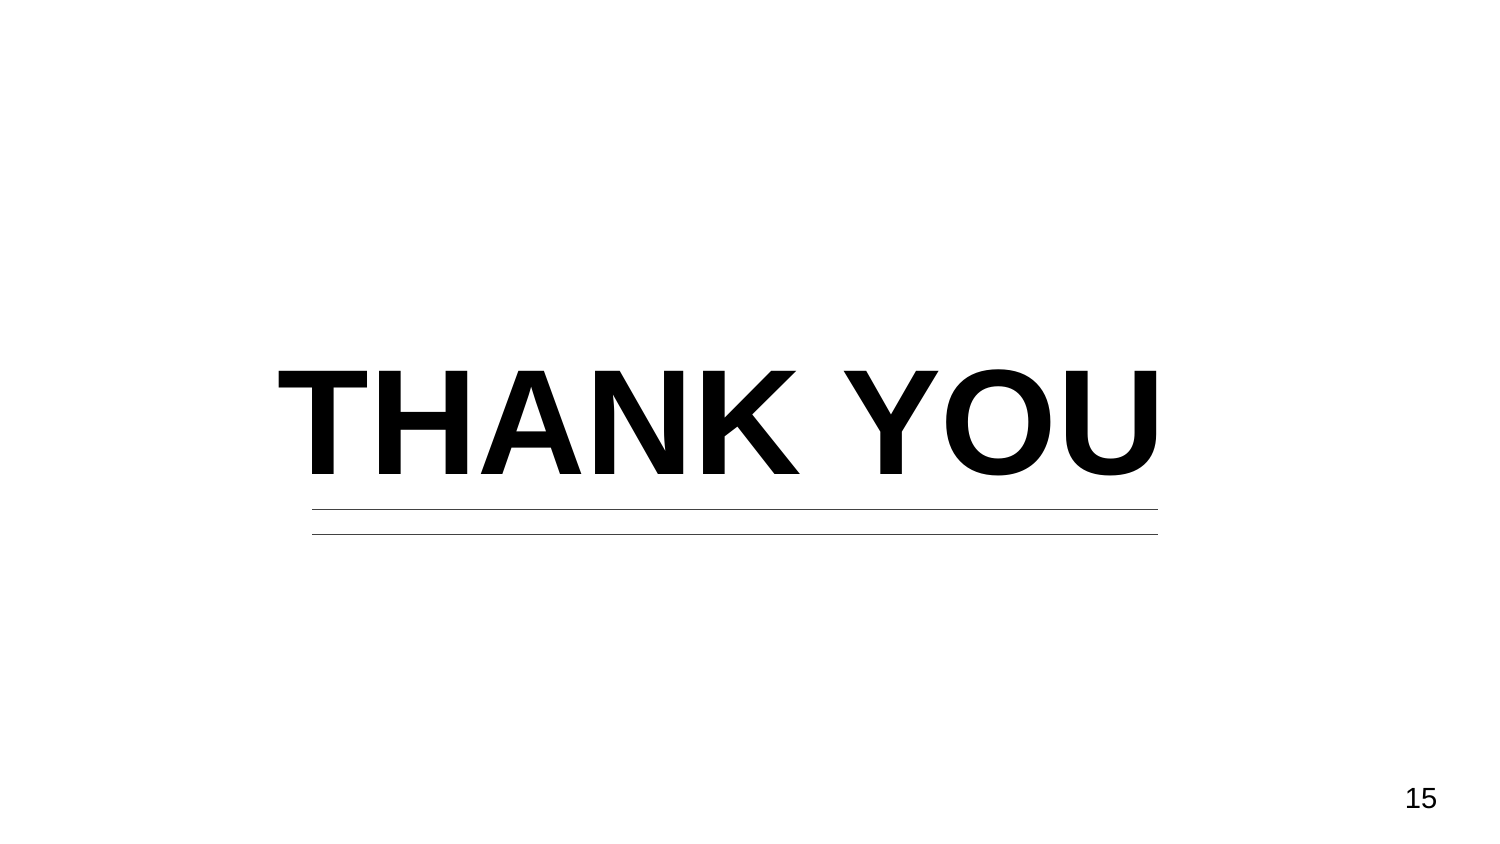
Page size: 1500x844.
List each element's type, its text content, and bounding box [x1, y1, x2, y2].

text_box THANK YOU [262, 309, 1333, 435]
text_box [36, 16, 1480, 827]
slide_number 15 [1389, 764, 1480, 830]
